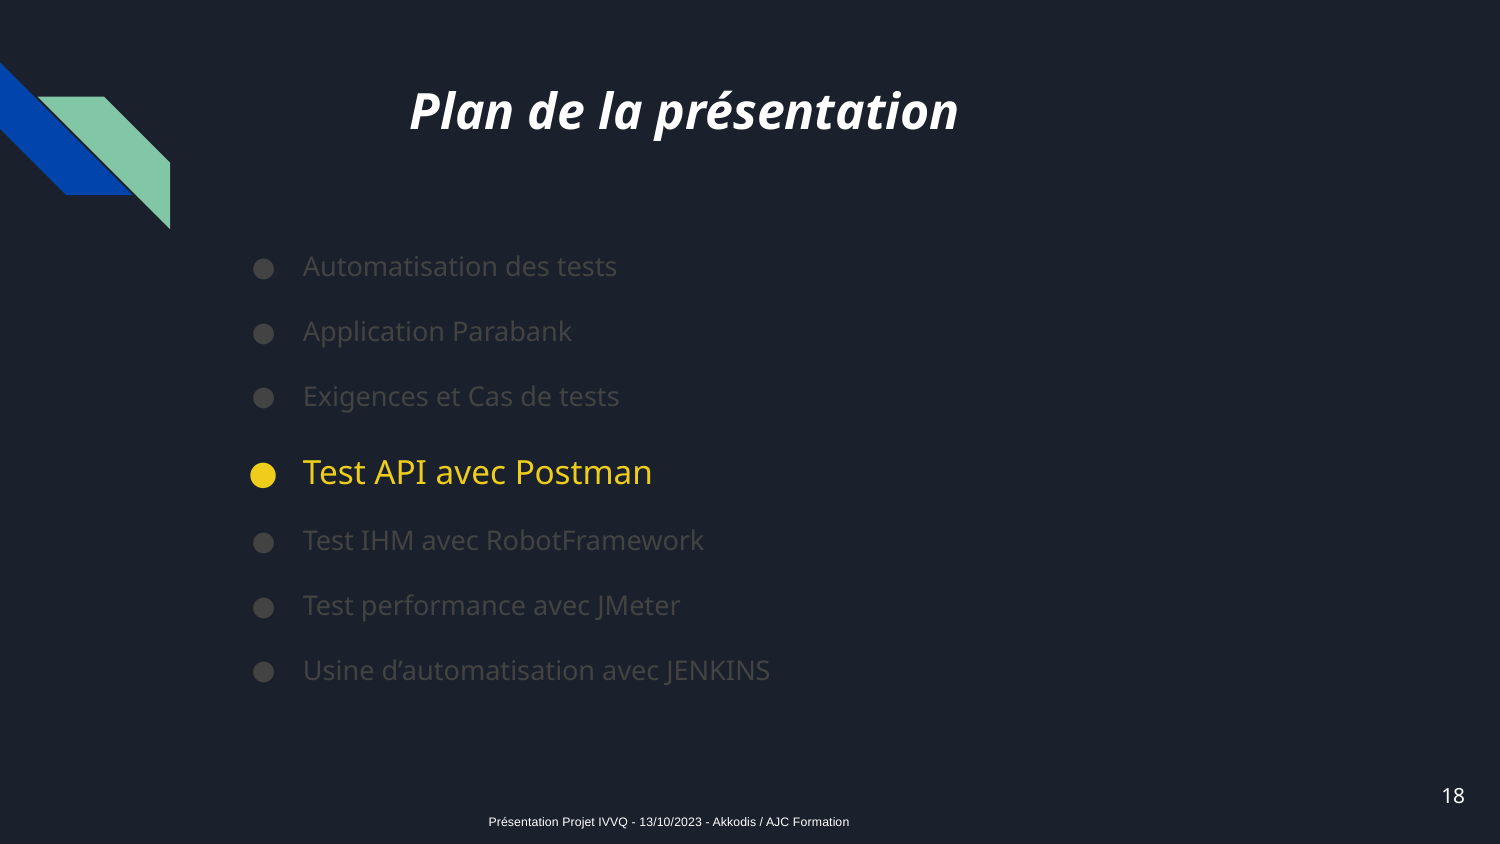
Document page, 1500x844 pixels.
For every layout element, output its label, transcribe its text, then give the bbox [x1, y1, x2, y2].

list Automatisation des tests Application Parabank Exigences et Cas de tests Test API avec Postman Test IHM avec RobotFramework Test performance avec JMeter Usine d’automatisation avec JENKINS [212, 202, 1368, 735]
slide_number ‹#› [1389, 764, 1480, 830]
title Plan de la présentation [212, 64, 1368, 202]
title Présentation Projet IVVQ - 13/10/2023 - Akkodis / AJC Formation [473, 798, 953, 844]
